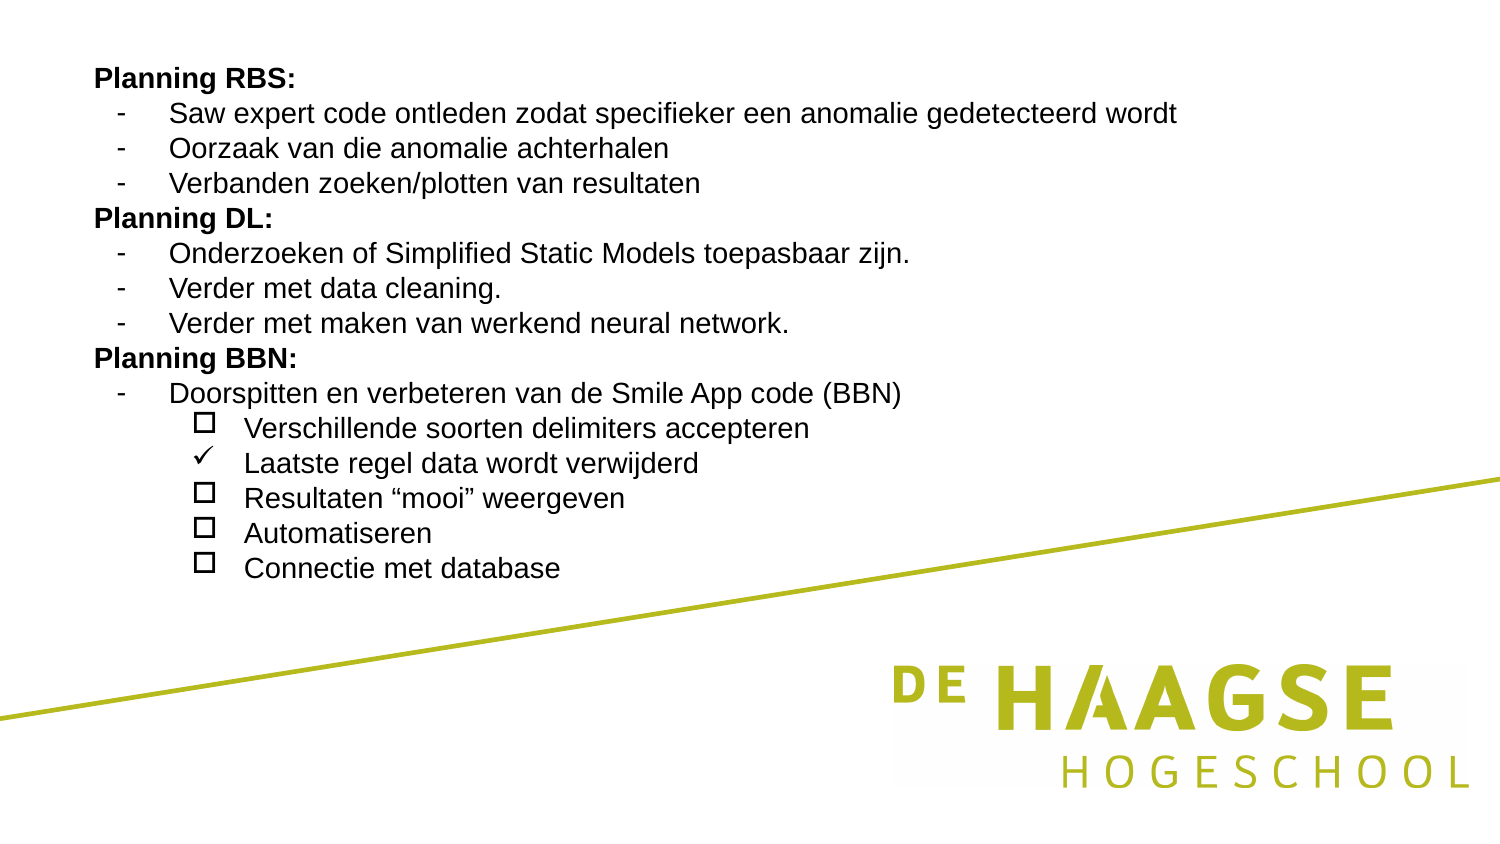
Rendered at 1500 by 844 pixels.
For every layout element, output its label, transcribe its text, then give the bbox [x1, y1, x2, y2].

picture [894, 664, 1469, 788]
text_box Planning RBS: Saw expert code ontleden zodat specifieker een anomalie gedetecteerd wordt Oorzaak van die anomalie achterhalen Verbanden zoeken/plotten van resultaten Planning DL: Onderzoeken of Simplified Static Models toepasbaar zijn. Verder met data cleaning. Verder met maken van werkend neural network. Planning BBN: Doorspitten en verbeteren van de Smile App code (BBN) Verschillende soorten delimiters accepteren Laatste regel data wordt verwijderd Resultaten “mooi” weergeven Automatiseren Connectie met database [78, 44, 1422, 477]
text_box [0, 478, 1500, 719]
